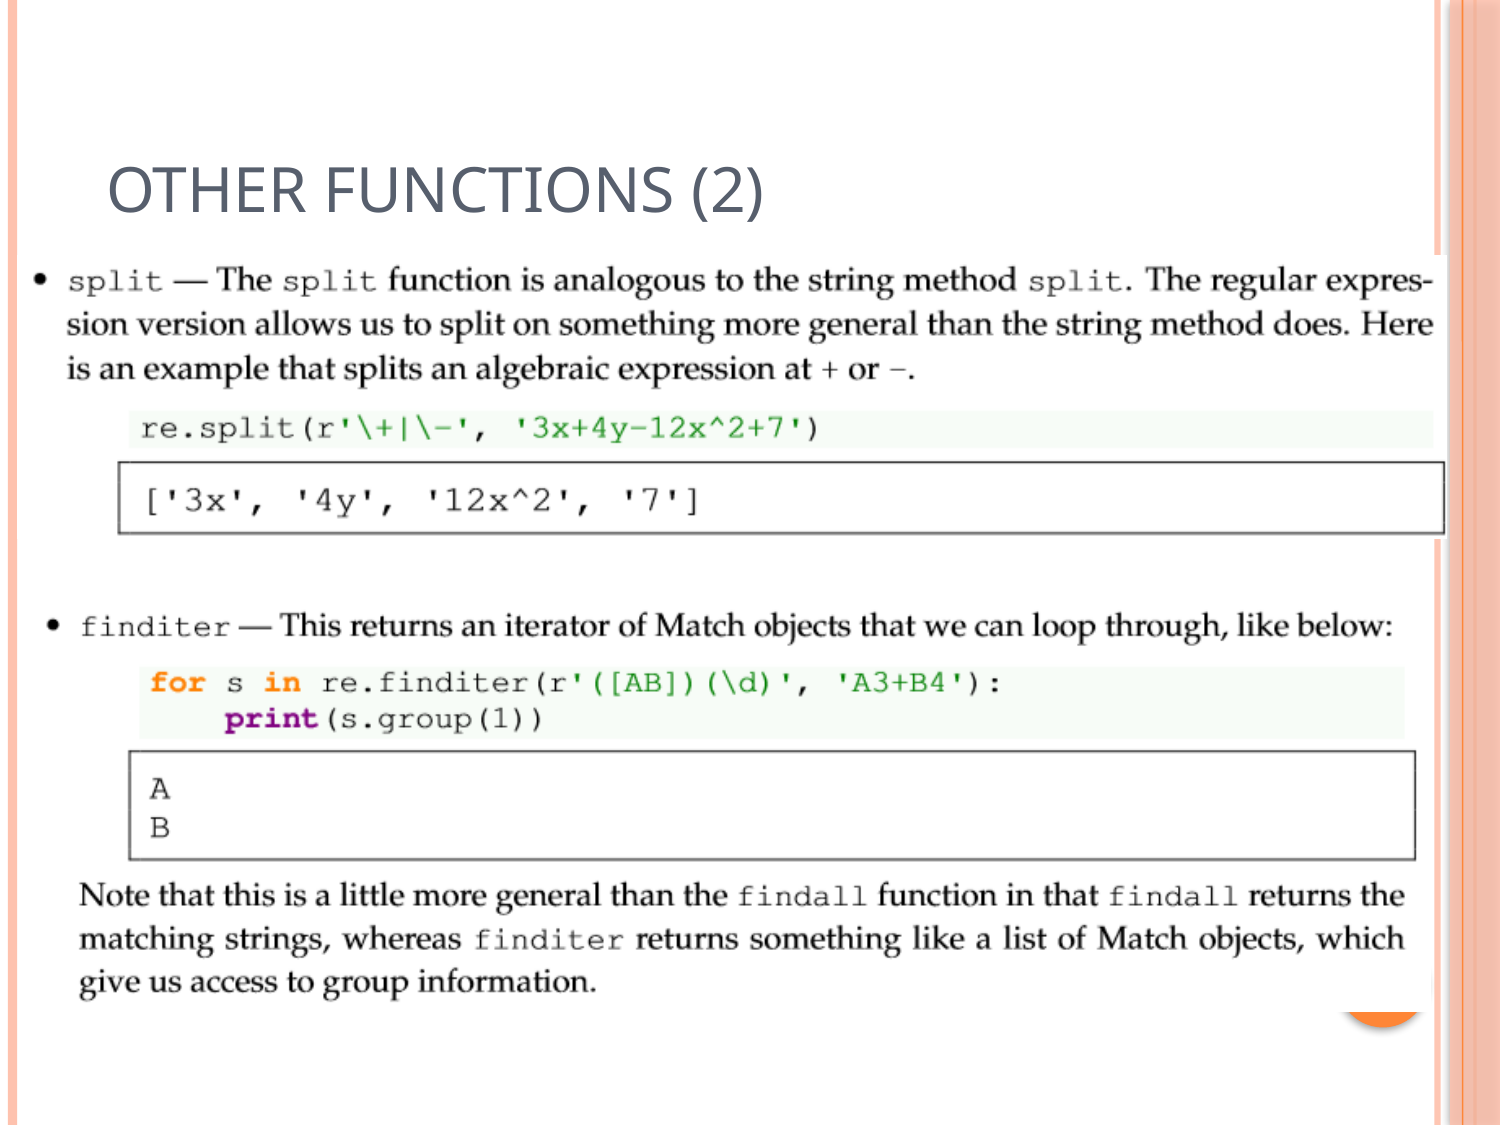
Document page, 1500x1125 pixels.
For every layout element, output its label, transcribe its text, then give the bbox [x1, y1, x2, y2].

picture [17, 254, 1448, 540]
title Other functions (2) [75, 45, 1300, 233]
picture [28, 597, 1432, 1012]
